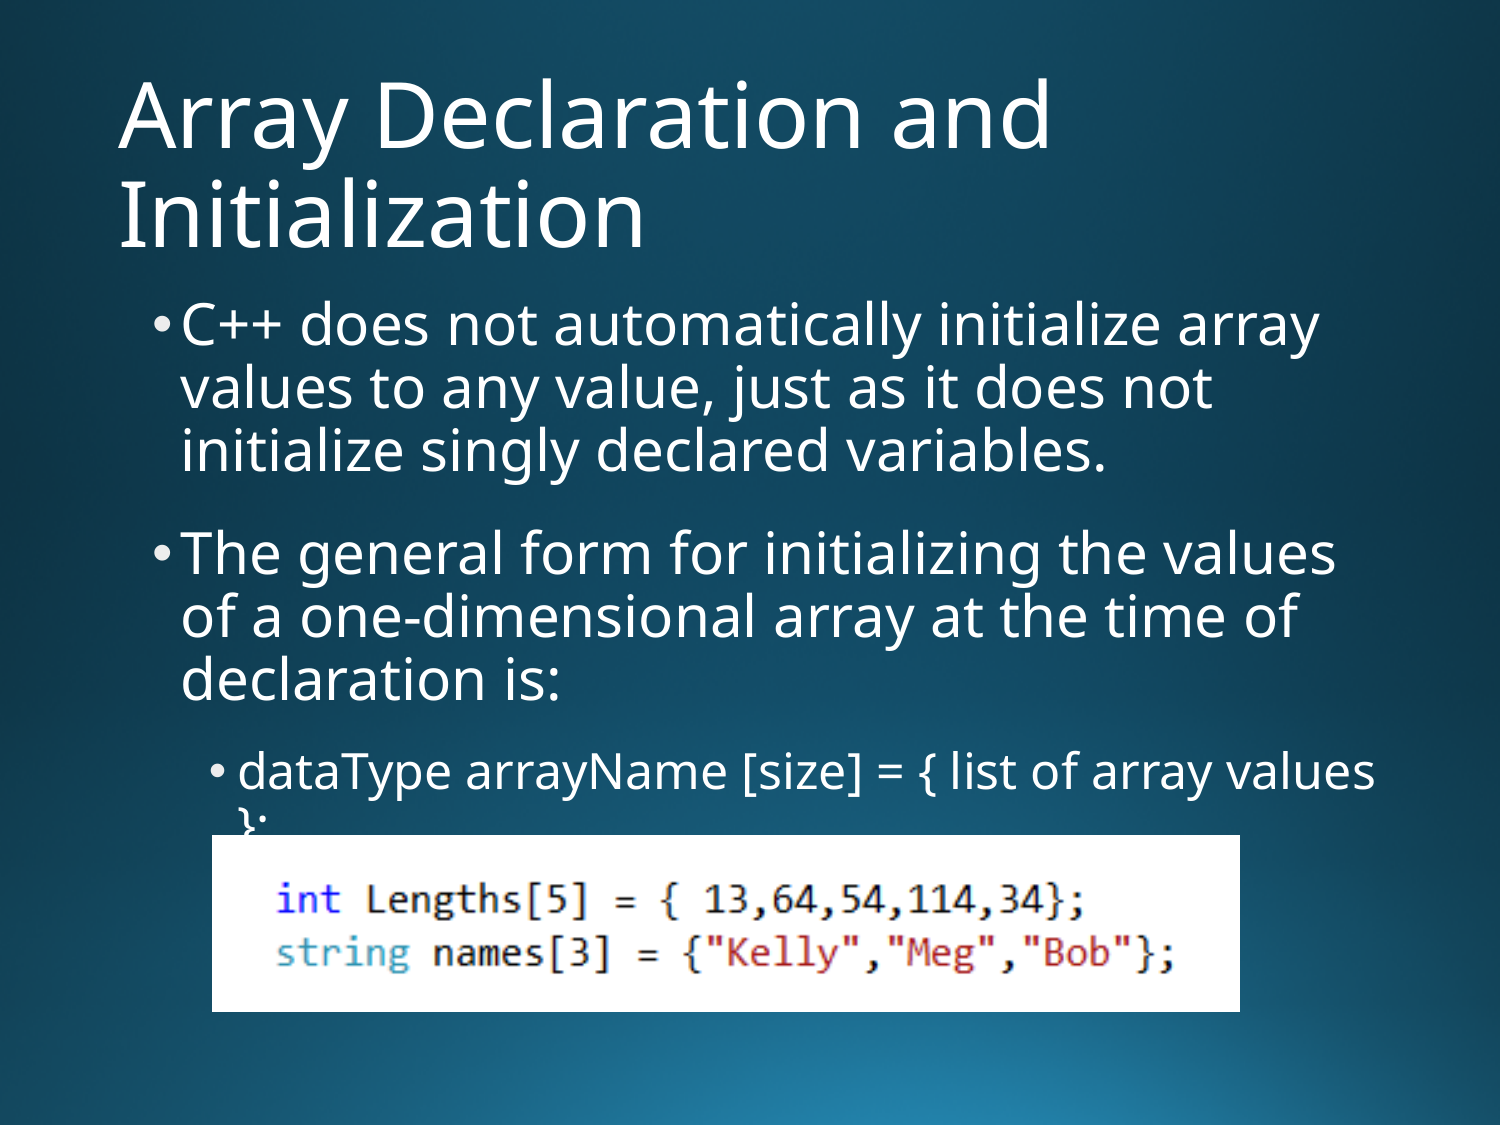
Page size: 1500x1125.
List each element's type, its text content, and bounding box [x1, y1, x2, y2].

picture [0, 0, 1500, 1125]
list C++ does not automatically initialize array values to any value, just as it does not initialize singly declared variables. The general form for initializing the values of a one-dimensional array at the time of declaration is: dataType arrayName [size] = { list of array values }; [137, 287, 1397, 1002]
title Array Declaration and Initialization [103, 59, 1397, 278]
